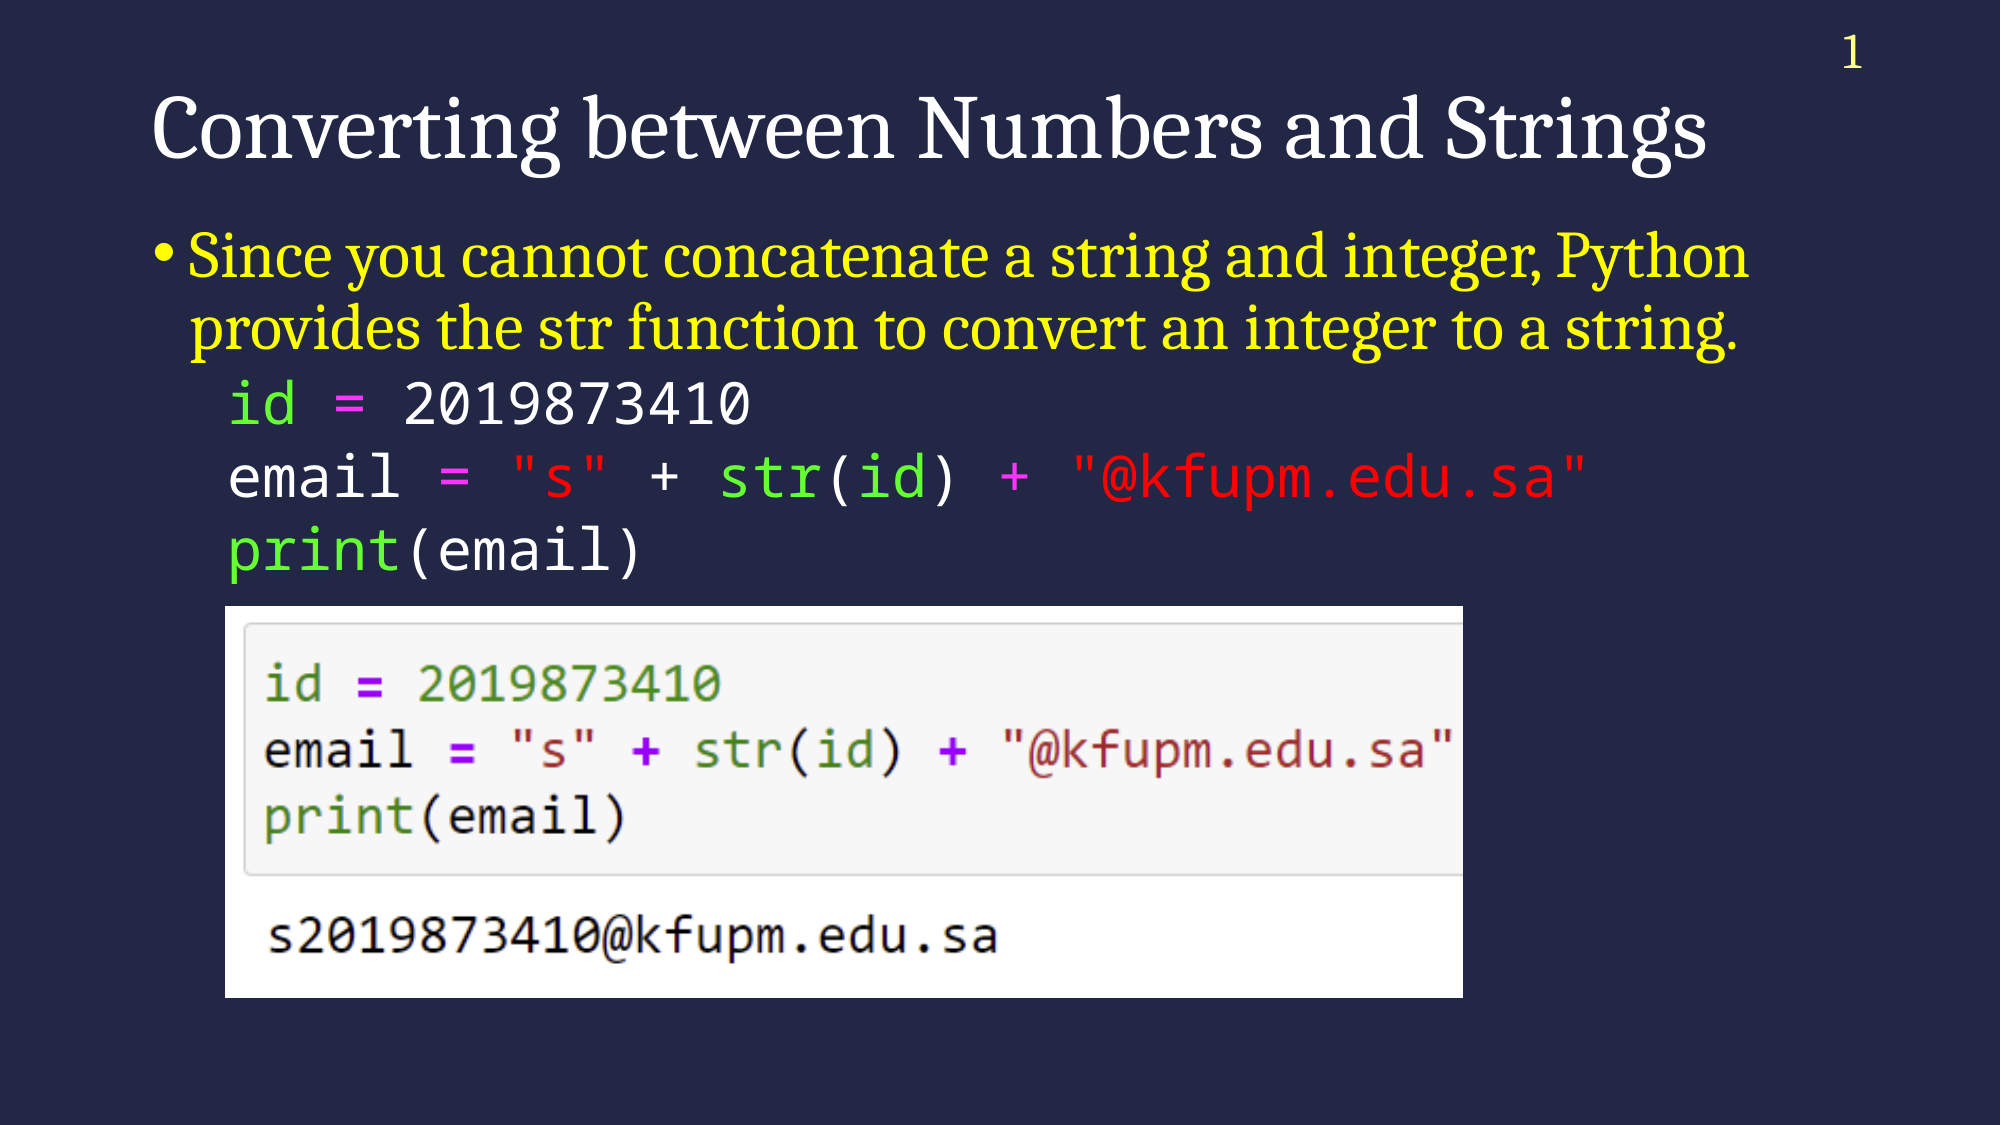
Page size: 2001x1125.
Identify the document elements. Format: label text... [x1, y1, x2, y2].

picture [224, 606, 1463, 998]
title Converting between Numbers and Strings [137, 59, 1863, 198]
slide_number 1 [1760, 18, 1877, 79]
list Since you cannot concatenate a string and integer, Python provides the str function to convert an integer to a string. id = 2019873410 email = "s" + str(id) + "@kfupm.edu.sa" print(email) [137, 212, 1863, 1012]
